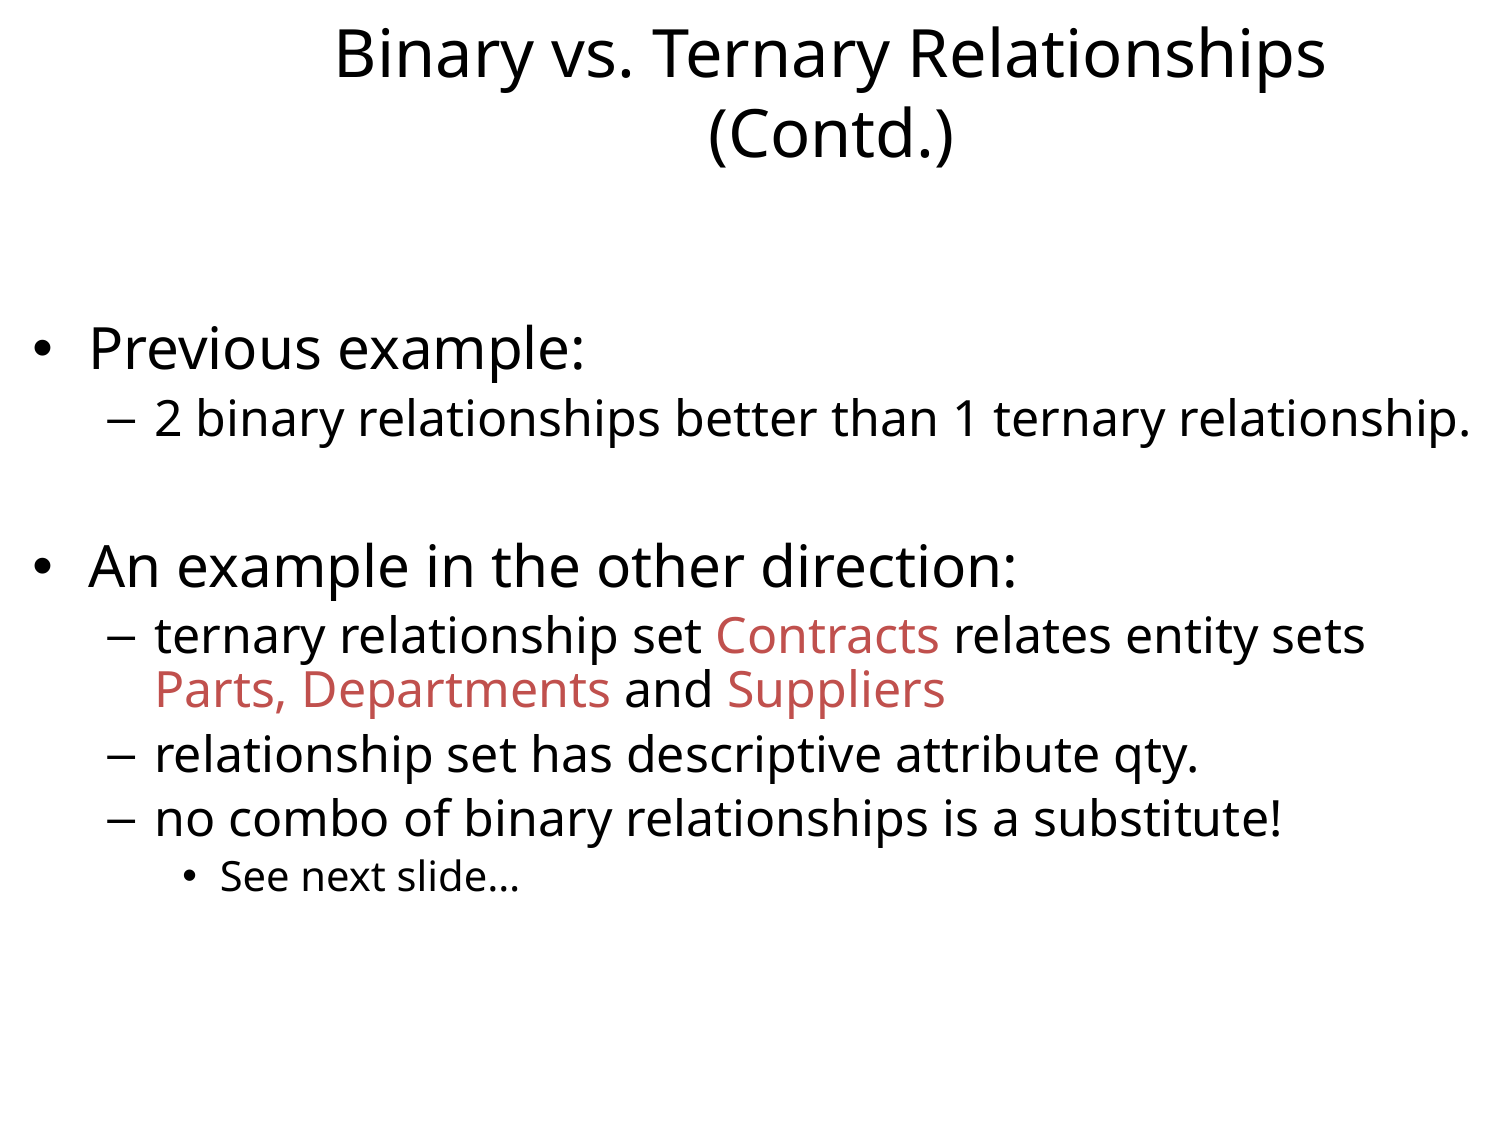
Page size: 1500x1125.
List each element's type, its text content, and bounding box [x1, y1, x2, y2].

list Previous example: 2 binary relationships better than 1 ternary relationship. An example in the other direction: ternary relationship set Contracts relates entity sets Parts, Departments and Suppliers relationship set has descriptive attribute qty. no combo of binary relationships is a substitute! See next slide… [24, 311, 1500, 1039]
title Binary vs. Ternary Relationships (Contd.) [200, 0, 1463, 182]
